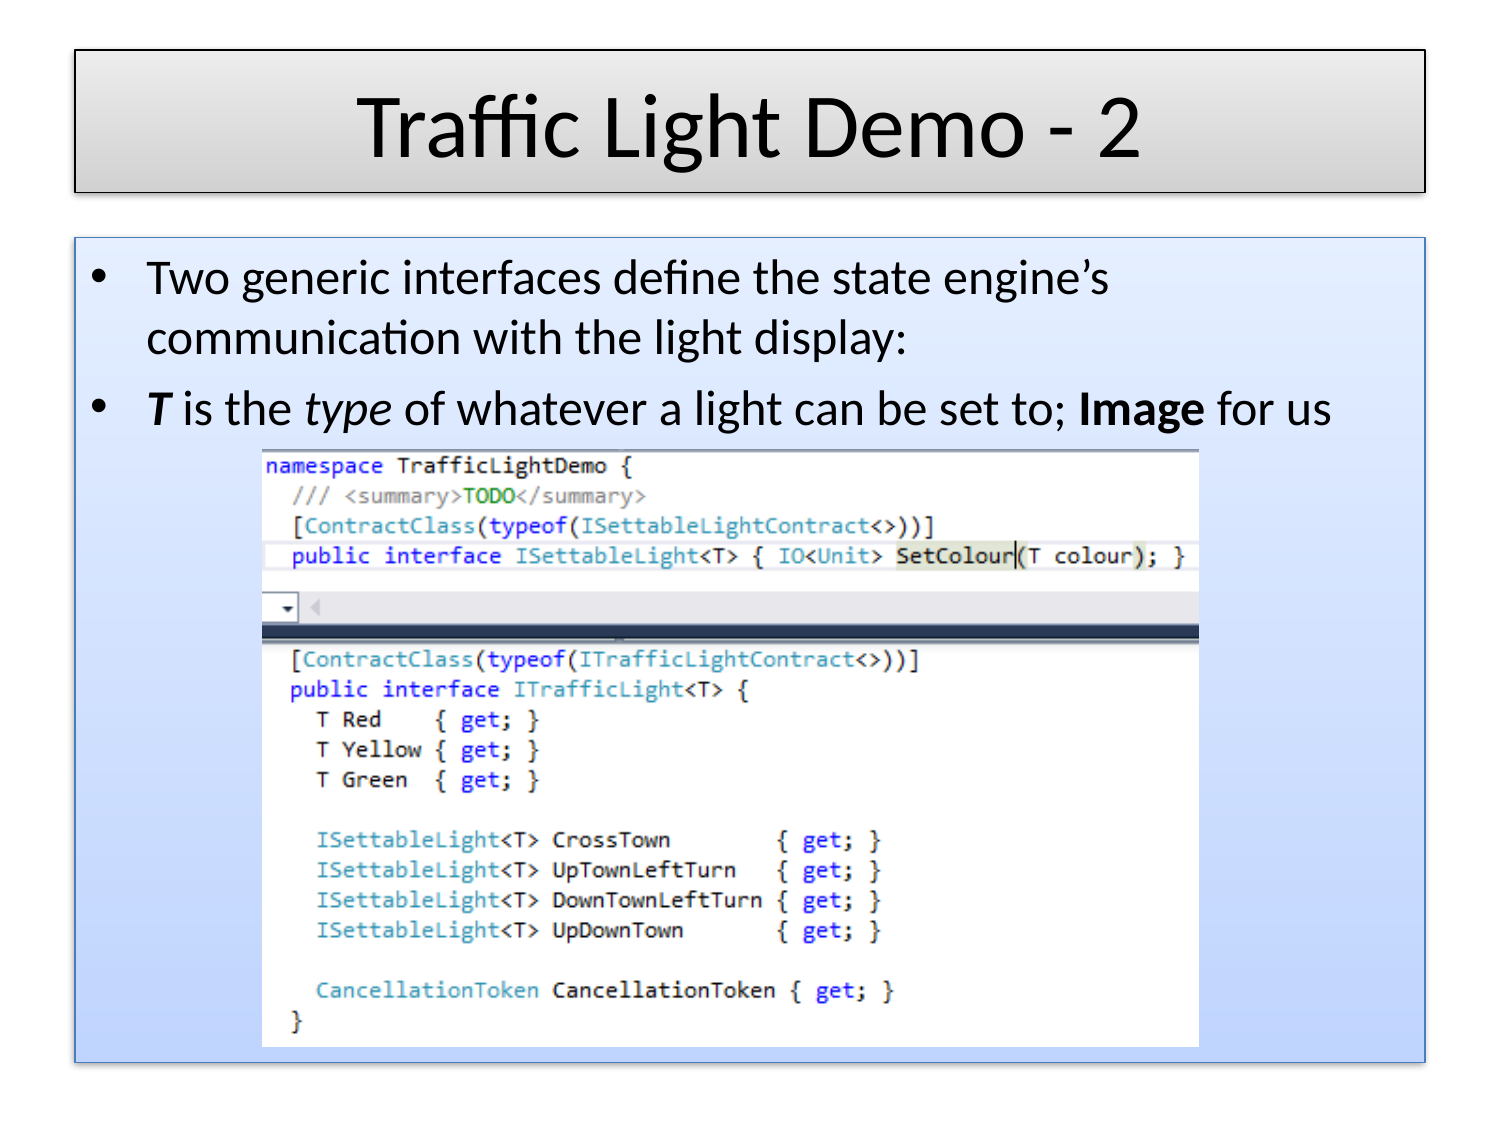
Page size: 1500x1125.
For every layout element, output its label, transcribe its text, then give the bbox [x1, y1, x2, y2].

picture [262, 449, 1199, 1047]
title Traffic Light Demo - 2 [74, 49, 1426, 193]
list Two generic interfaces define the state engine’s communication with the light display: T is the type of whatever a light can be set to; Image for us [74, 237, 1426, 1063]
